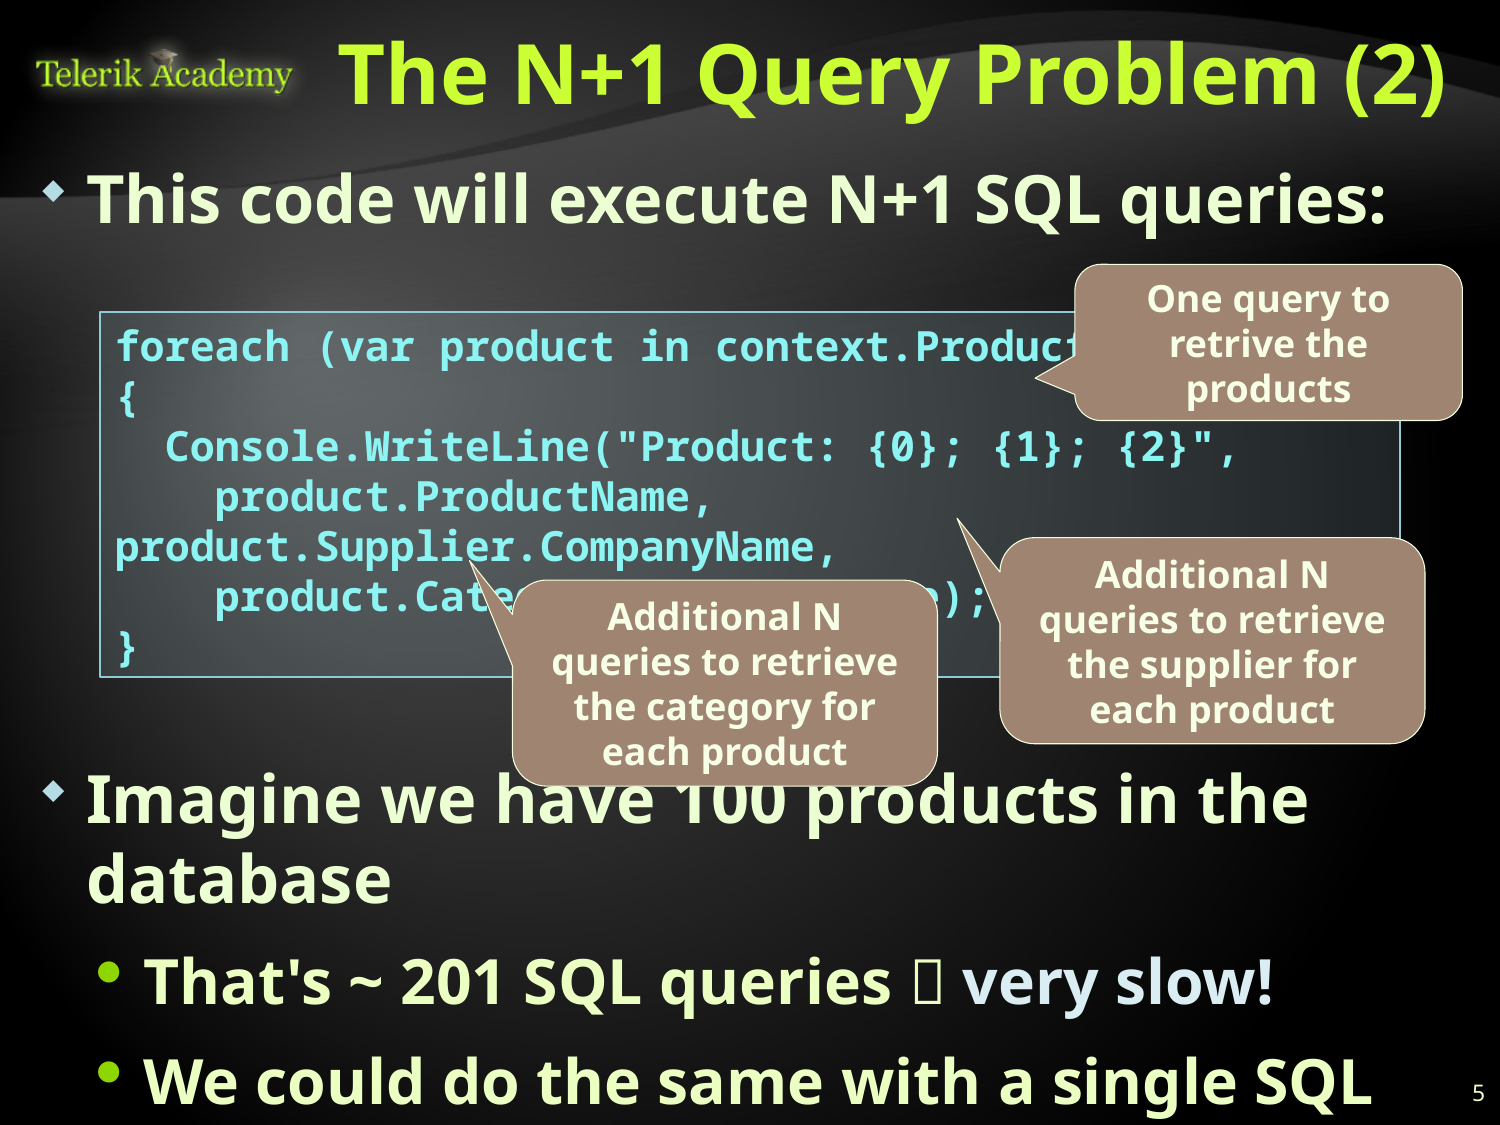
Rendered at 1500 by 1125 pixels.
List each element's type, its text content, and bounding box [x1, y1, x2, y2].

text_box Additional N queries to retrieve the supplier for each product [957, 518, 1426, 744]
text_box This code will execute N+1 SQL queries: [24, 149, 1475, 245]
text_box Additional N queries to retrieve the category for each product [469, 560, 938, 787]
slide_number 5 [1425, 1074, 1500, 1113]
title The N+1 Query Problem (2) [300, 4, 1463, 149]
picture [0, 0, 1500, 1125]
list Imagine we have 100 products in the database That's ~ 201 SQL queries  very slow! We could do the same with a single SQL query [24, 750, 1475, 1050]
text_box One query to retrive the products [1035, 264, 1463, 421]
text_box foreach (var product in context.Products) { Console.WriteLine("Product: {0}; {1}; {2}", product.ProductName, product.Supplier.CompanyName, product.Category.CategoryName); } [99, 312, 1400, 678]
